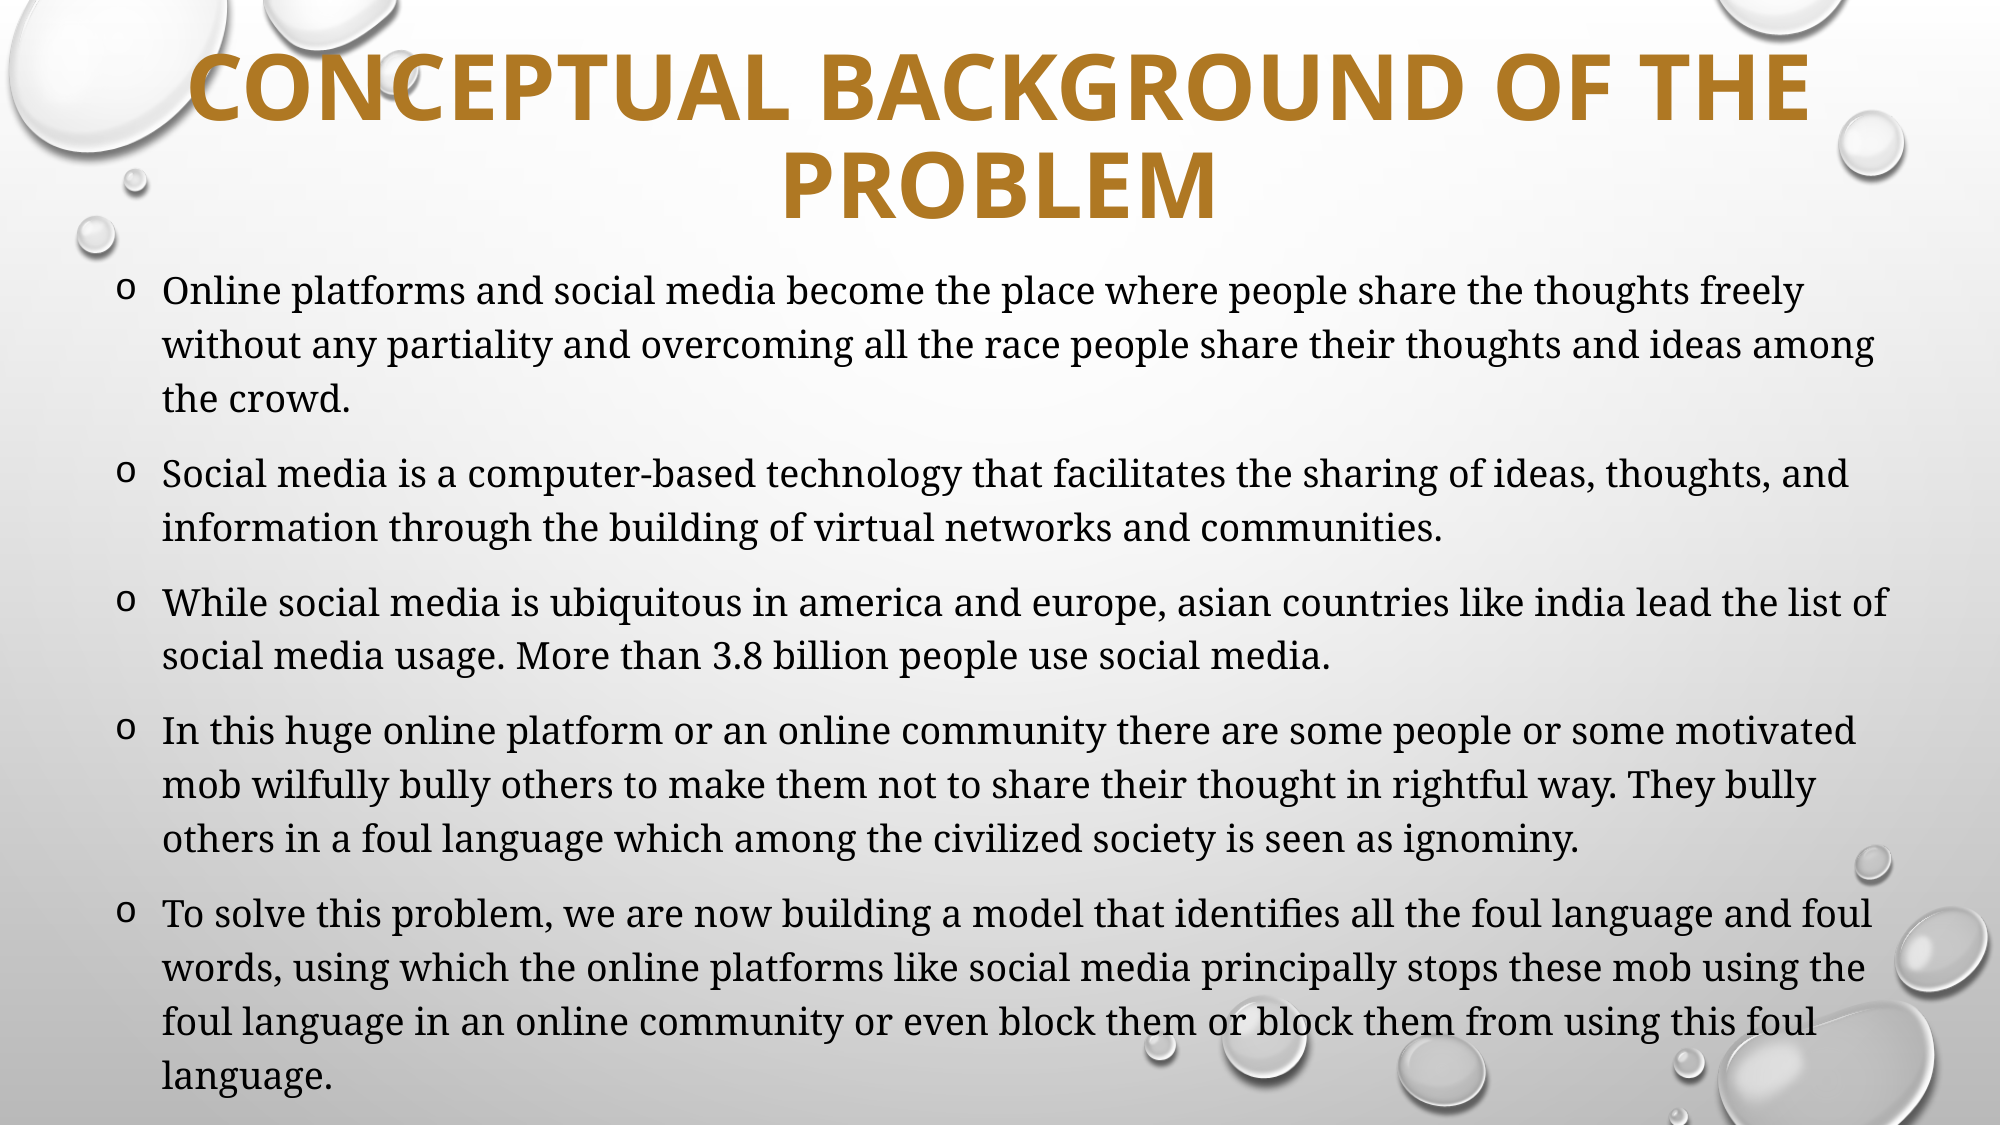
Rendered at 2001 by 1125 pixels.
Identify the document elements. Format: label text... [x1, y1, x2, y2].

list Online platforms and social media become the place where people share the thoughts freely without any partiality and overcoming all the race people share their thoughts and ideas among the crowd. Social media is a computer-based technology that facilitates the sharing of ideas, thoughts, and information through the building of virtual networks and communities. While social media is ubiquitous in america and europe, asian countries like india lead the list of social media usage. More than 3.8 billion people use social media. In this huge online platform or an online community there are some people or some motivated mob wilfully bully others to make them not to share their thought in rightful way. They bully others in a foul language which among the civilized society is seen as ignominy. To solve this problem, we are now building a model that identifies all the foul language and foul words, using which the online platforms like social media principally stops these mob using the foul language in an online community or even block them or block them from using this foul language. [99, 250, 1920, 960]
picture [0, 0, 2000, 1125]
title Conceptual Background of the Problem [67, 57, 1933, 223]
